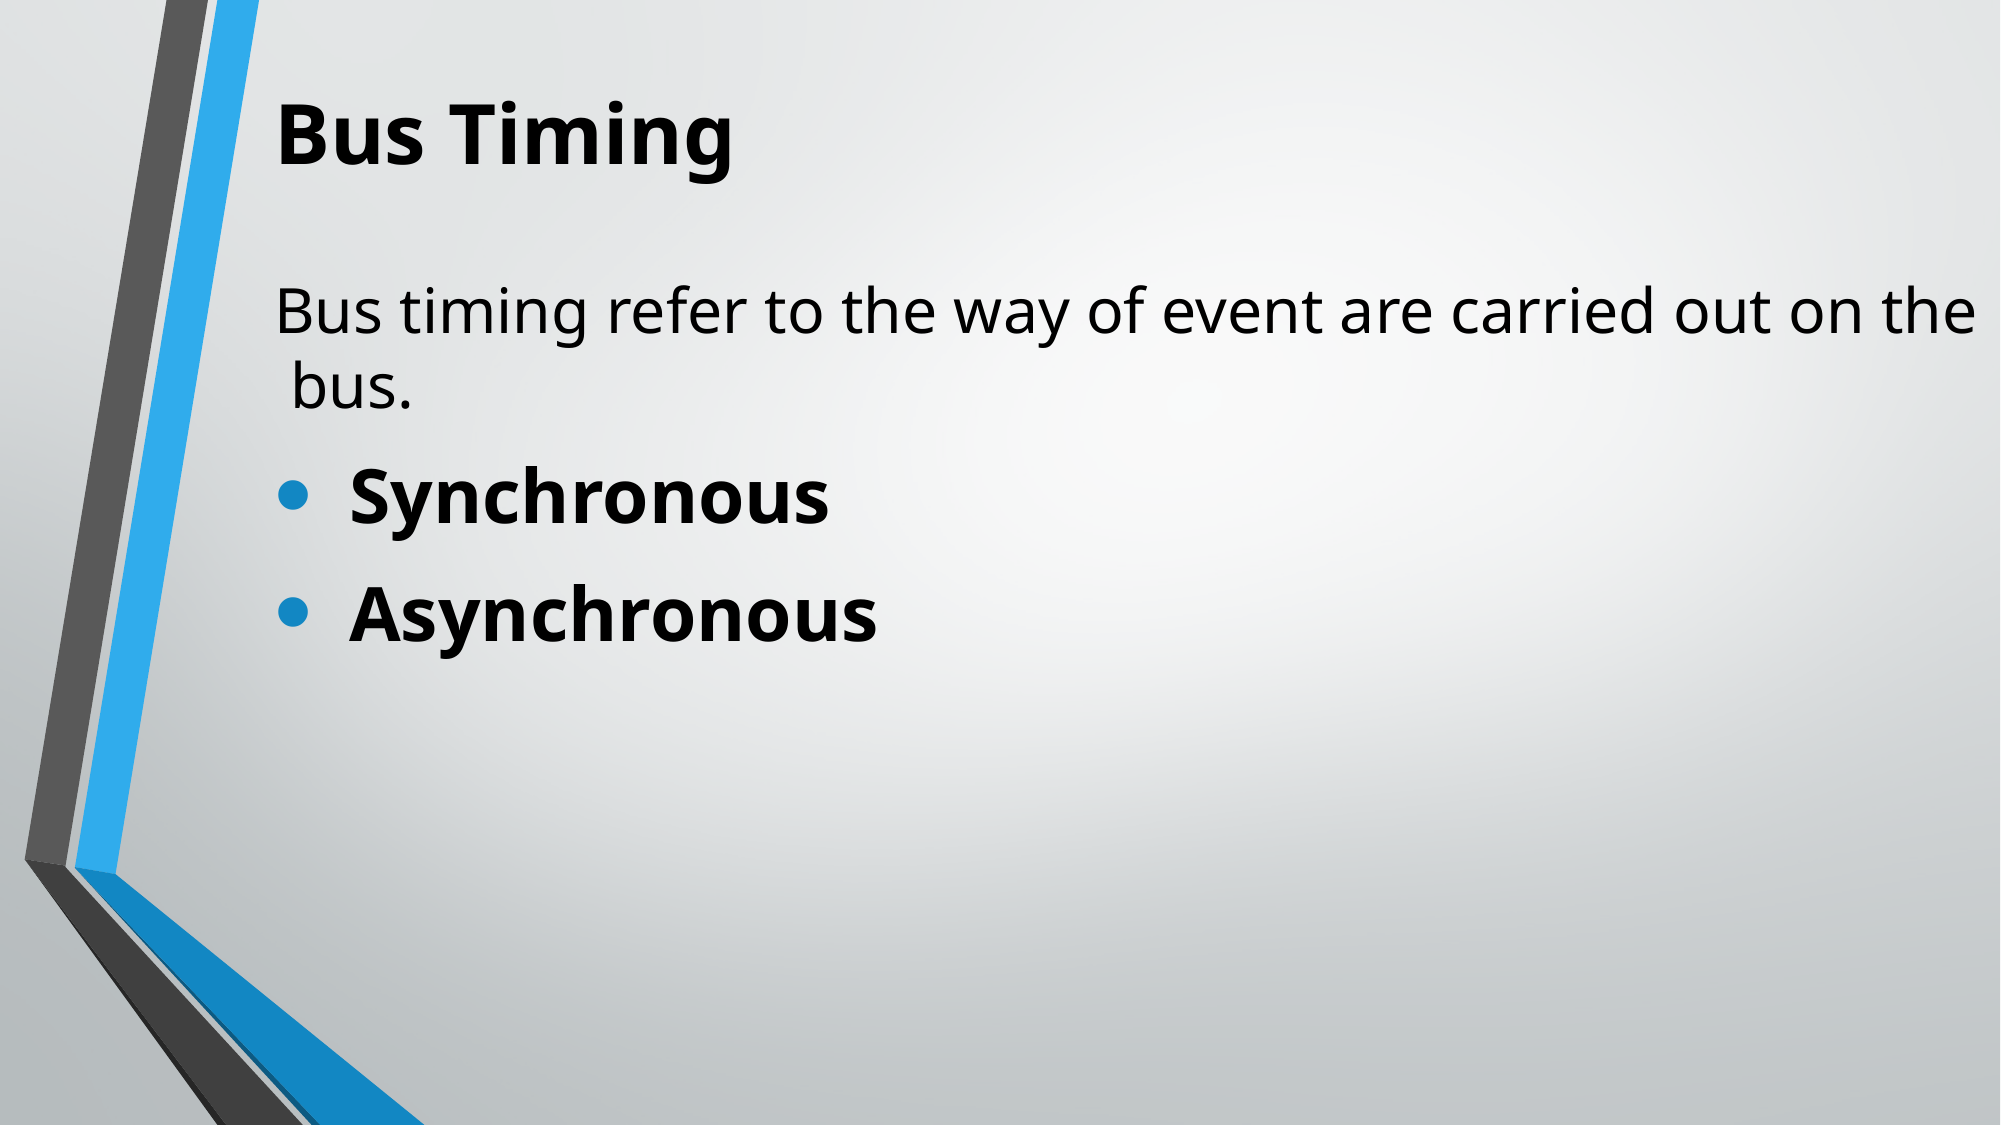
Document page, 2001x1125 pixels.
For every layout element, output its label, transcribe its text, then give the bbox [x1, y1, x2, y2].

title Bus Timing [259, 24, 1887, 189]
list Bus timing refer to the way of event are carried out on the bus. Synchronous Asynchronous [259, 263, 2000, 734]
